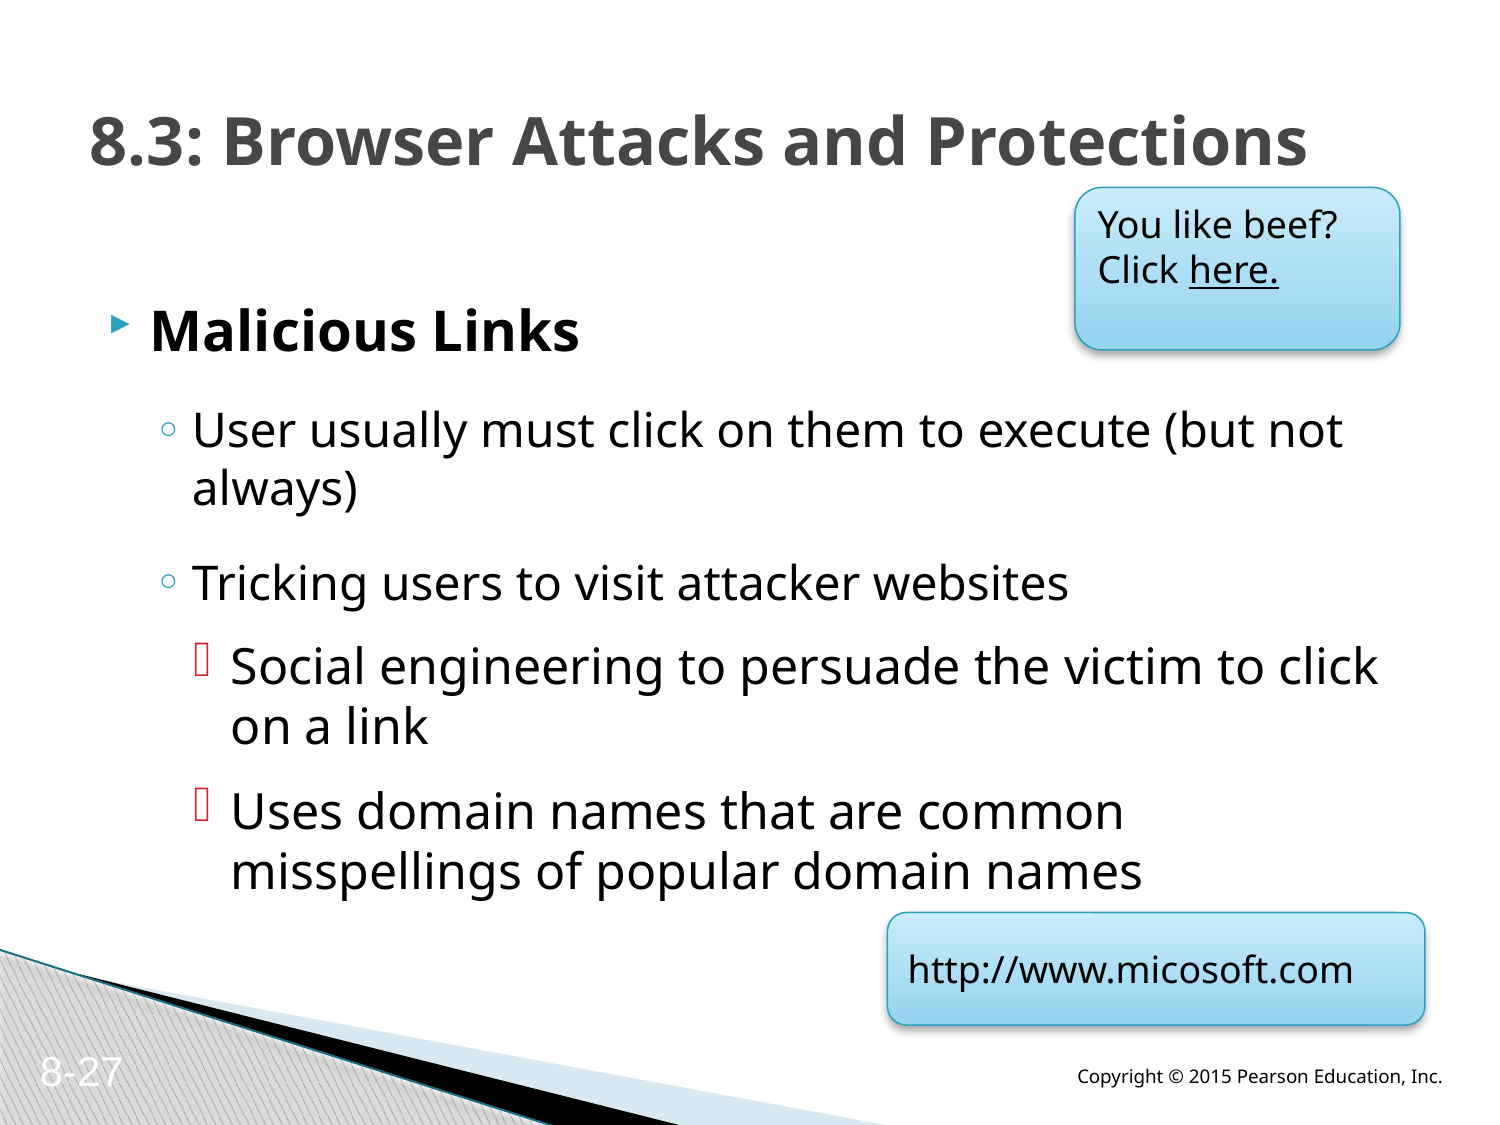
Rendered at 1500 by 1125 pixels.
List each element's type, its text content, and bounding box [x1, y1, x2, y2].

slide_number 8-27 [24, 1037, 173, 1098]
text_box You like beef? Click here. [1074, 186, 1401, 351]
title 8.3: Browser Attacks and Protections [75, 45, 1425, 233]
list Malicious Links User usually must click on them to execute (but not always) Tricking users to visit attacker websites Social engineering to persuade the victim to click on a link Uses domain names that are common misspellings of popular domain names [75, 287, 1425, 986]
text_box http://www.micosoft.com [886, 911, 1426, 1026]
